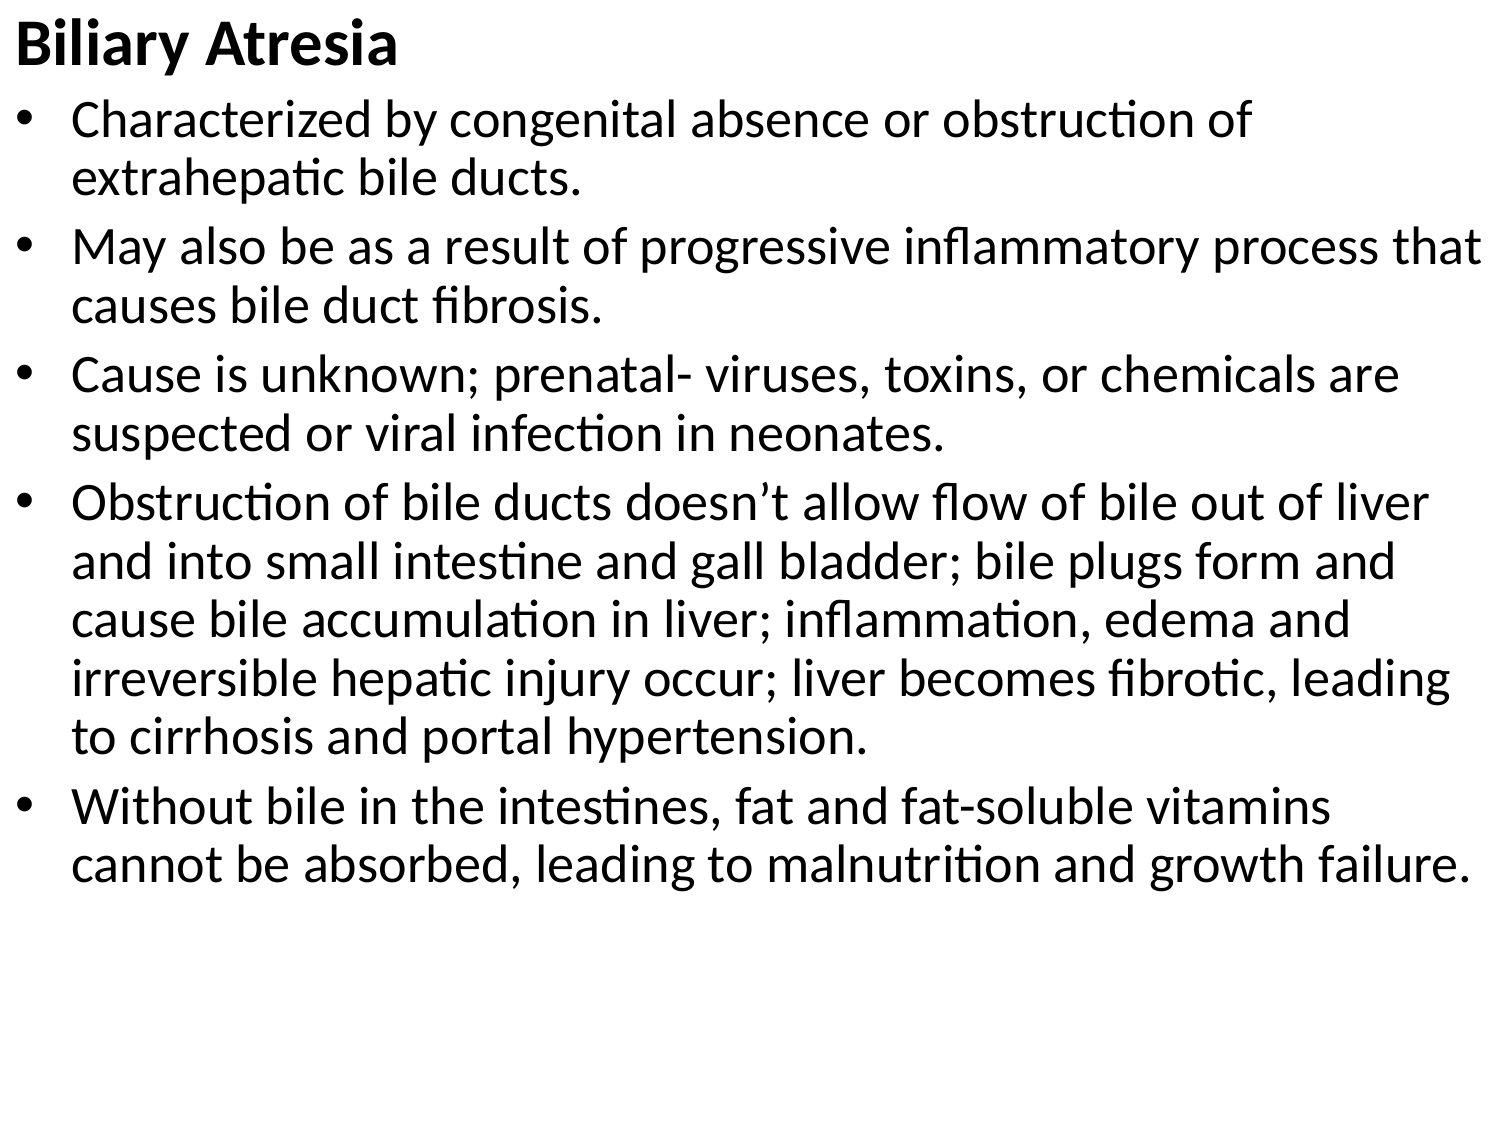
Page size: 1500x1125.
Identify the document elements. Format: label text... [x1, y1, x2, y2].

list Biliary Atresia Characterized by congenital absence or obstruction of extrahepatic bile ducts. May also be as a result of progressive inflammatory process that causes bile duct fibrosis. Cause is unknown; prenatal- viruses, toxins, or chemicals are suspected or viral infection in neonates. Obstruction of bile ducts doesn’t allow flow of bile out of liver and into small intestine and gall bladder; bile plugs form and cause bile accumulation in liver; inflammation, edema and irreversible hepatic injury occur; liver becomes fibrotic, leading to cirrhosis and portal hypertension. Without bile in the intestines, fat and fat-soluble vitamins cannot be absorbed, leading to malnutrition and growth failure. [0, 0, 1500, 1125]
